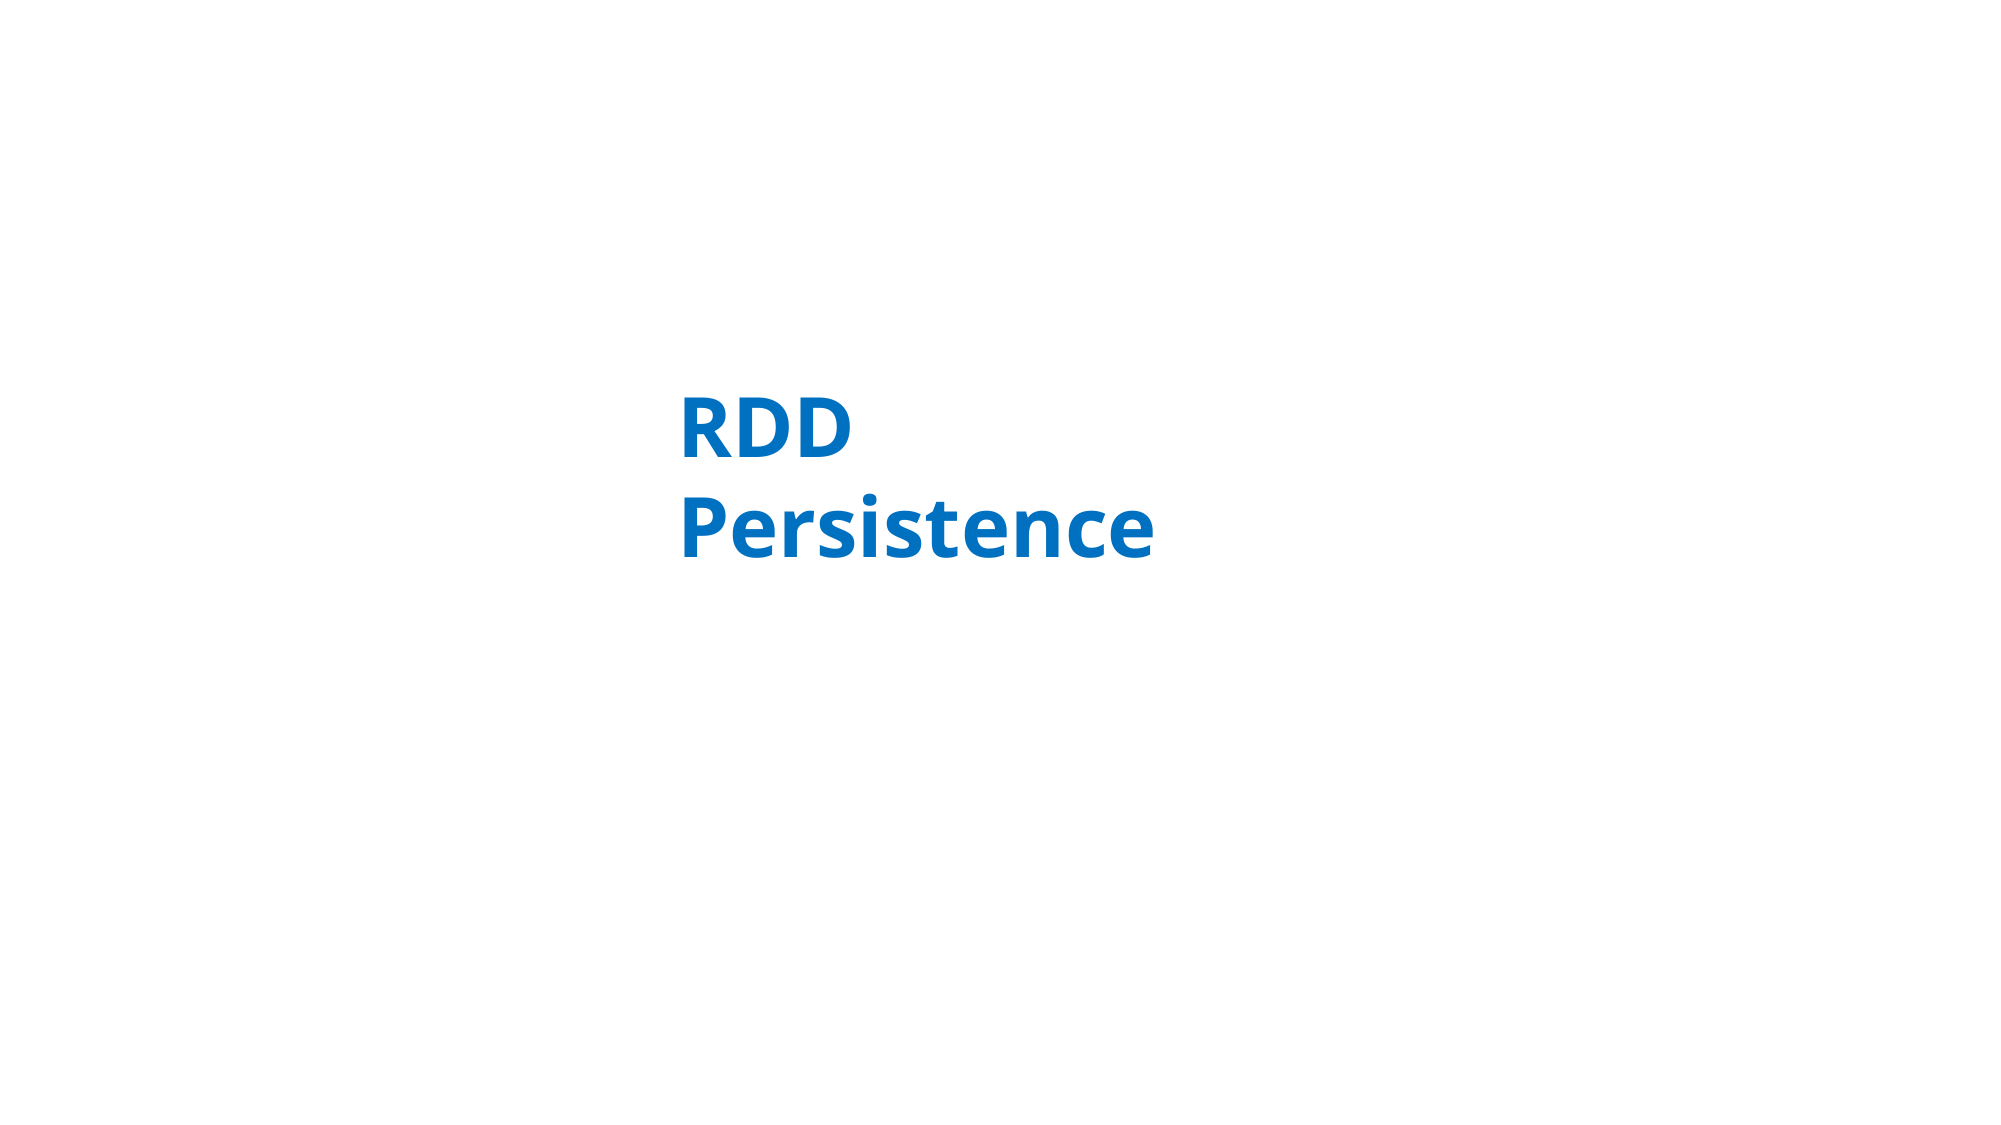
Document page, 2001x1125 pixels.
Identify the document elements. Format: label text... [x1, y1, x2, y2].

title RDD Persistence [662, 500, 1325, 589]
